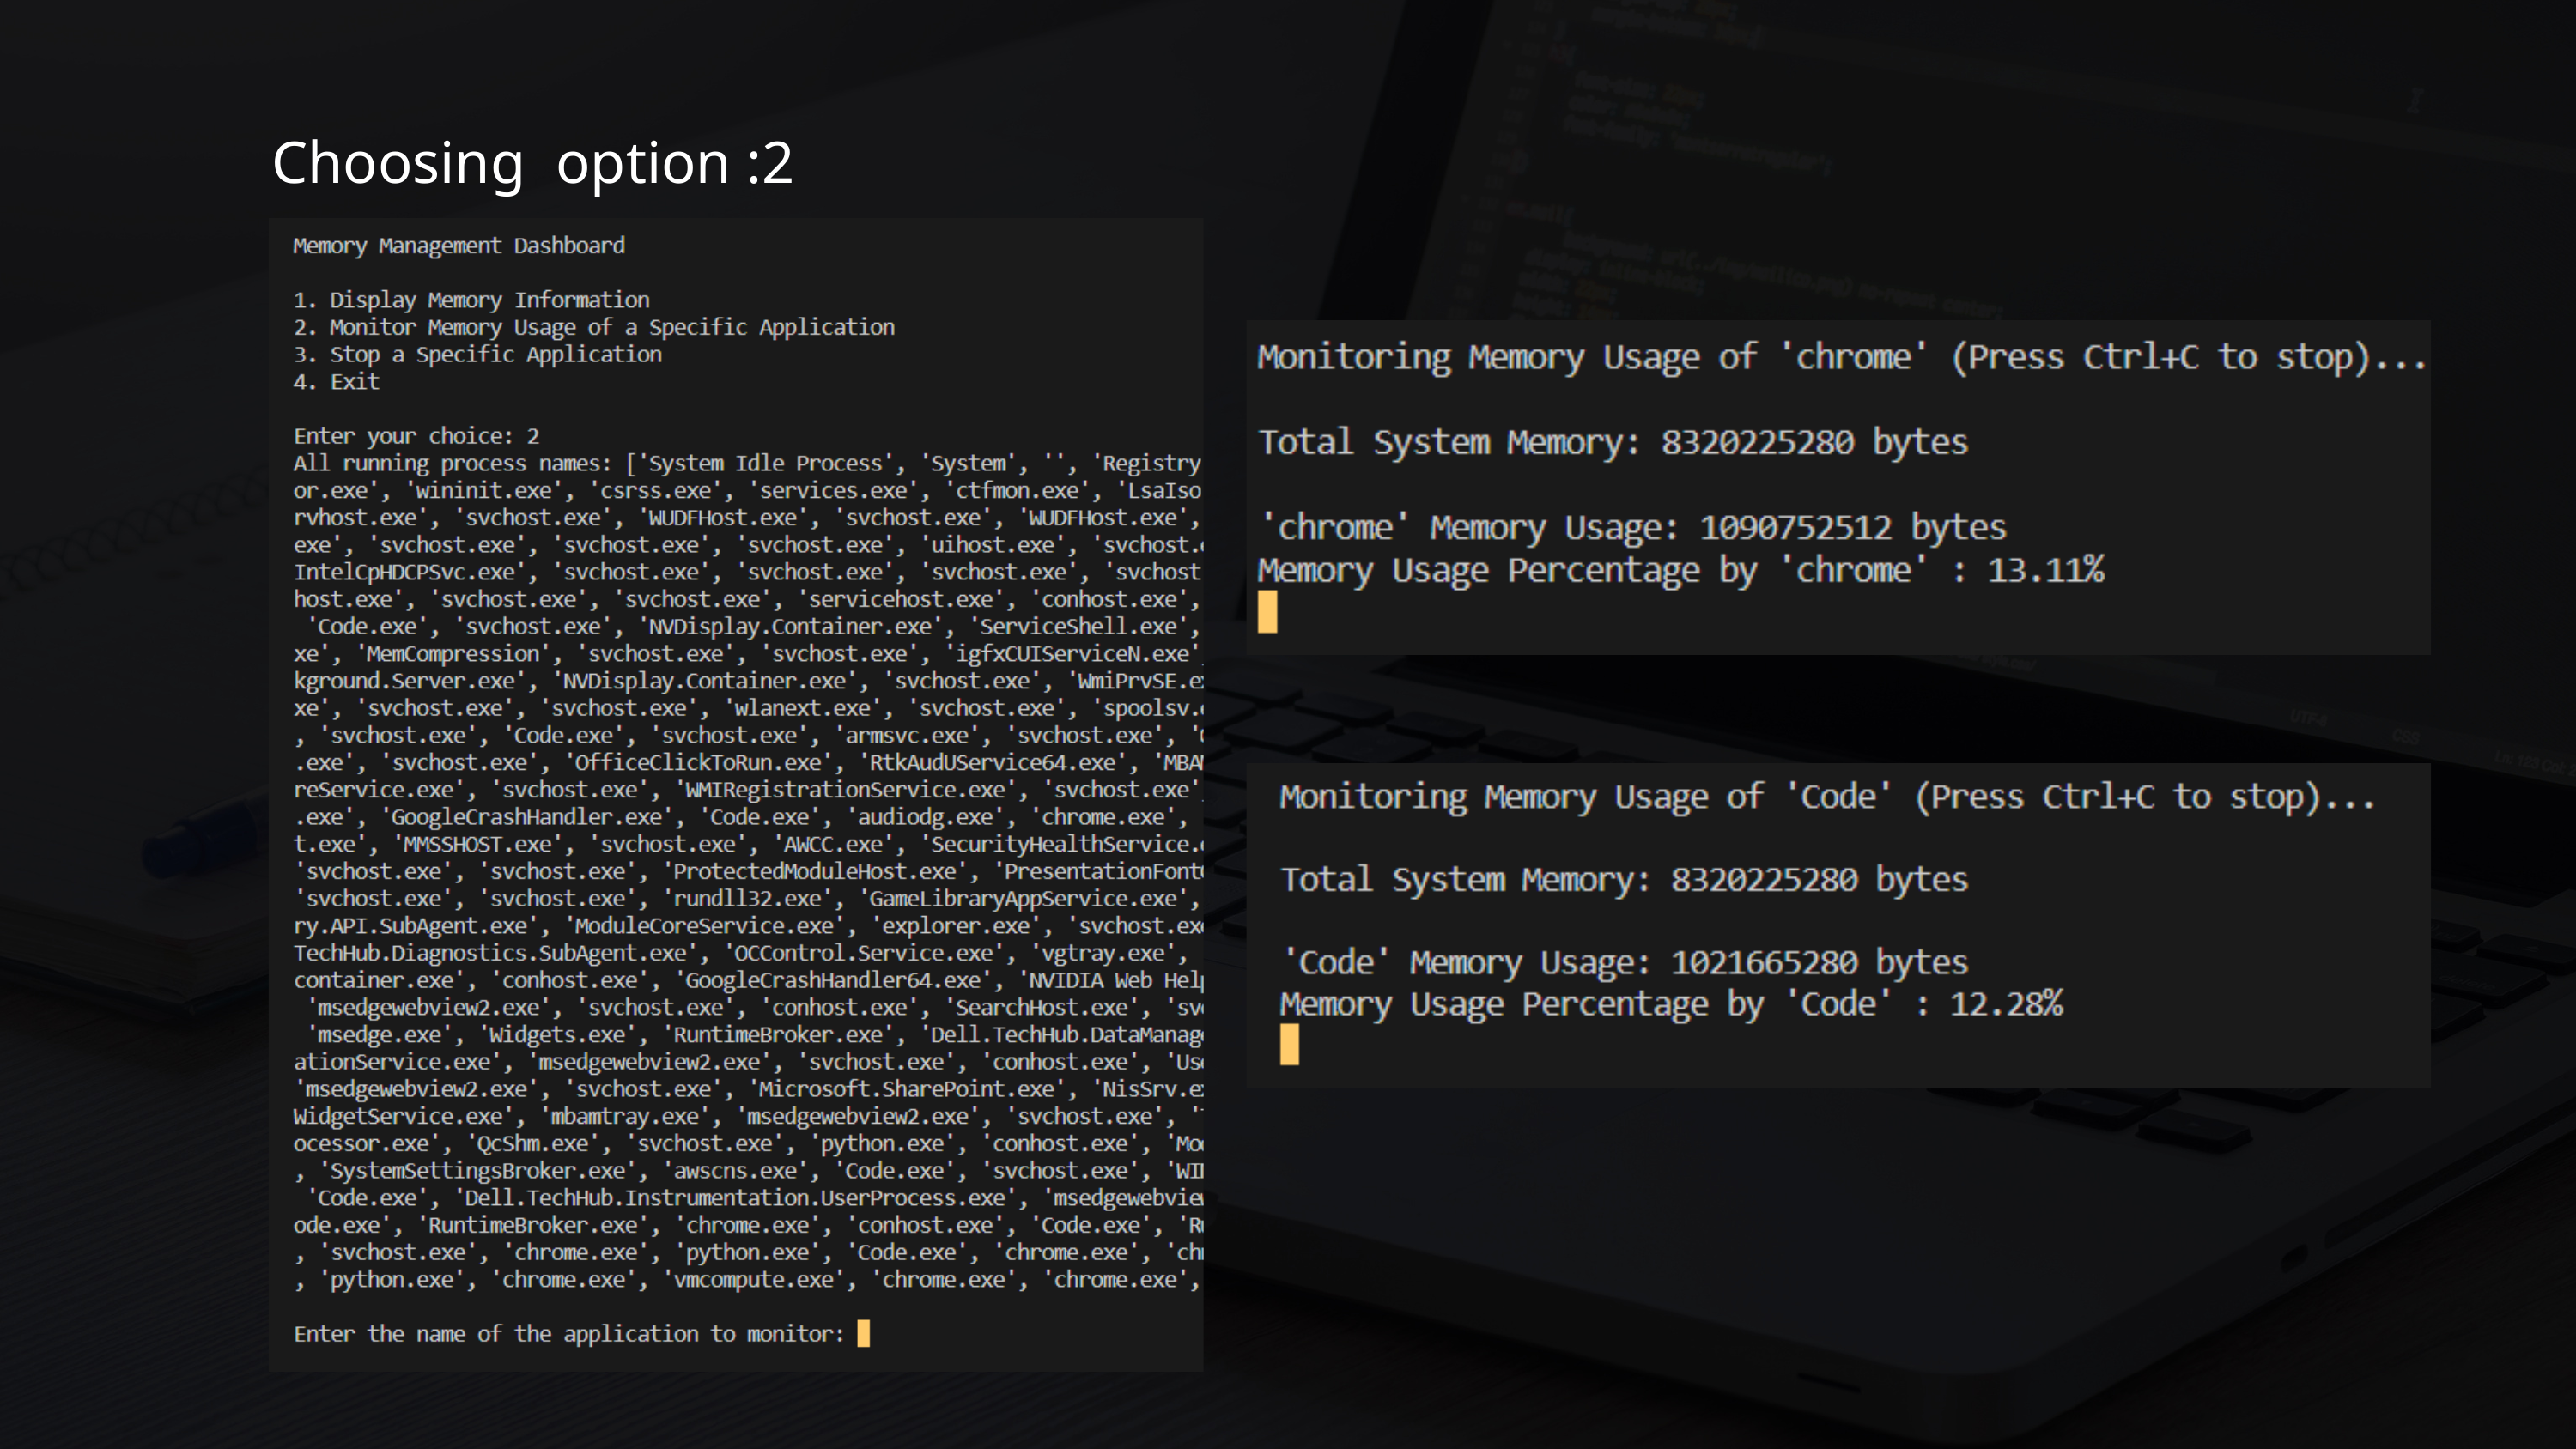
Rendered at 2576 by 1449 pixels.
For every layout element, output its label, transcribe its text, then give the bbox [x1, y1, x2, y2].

text_box Choosing option :2 [268, 114, 799, 195]
text_box [1246, 320, 2432, 655]
text_box [0, 0, 2576, 1449]
text_box [268, 218, 1204, 1372]
text_box [1246, 763, 2432, 1088]
